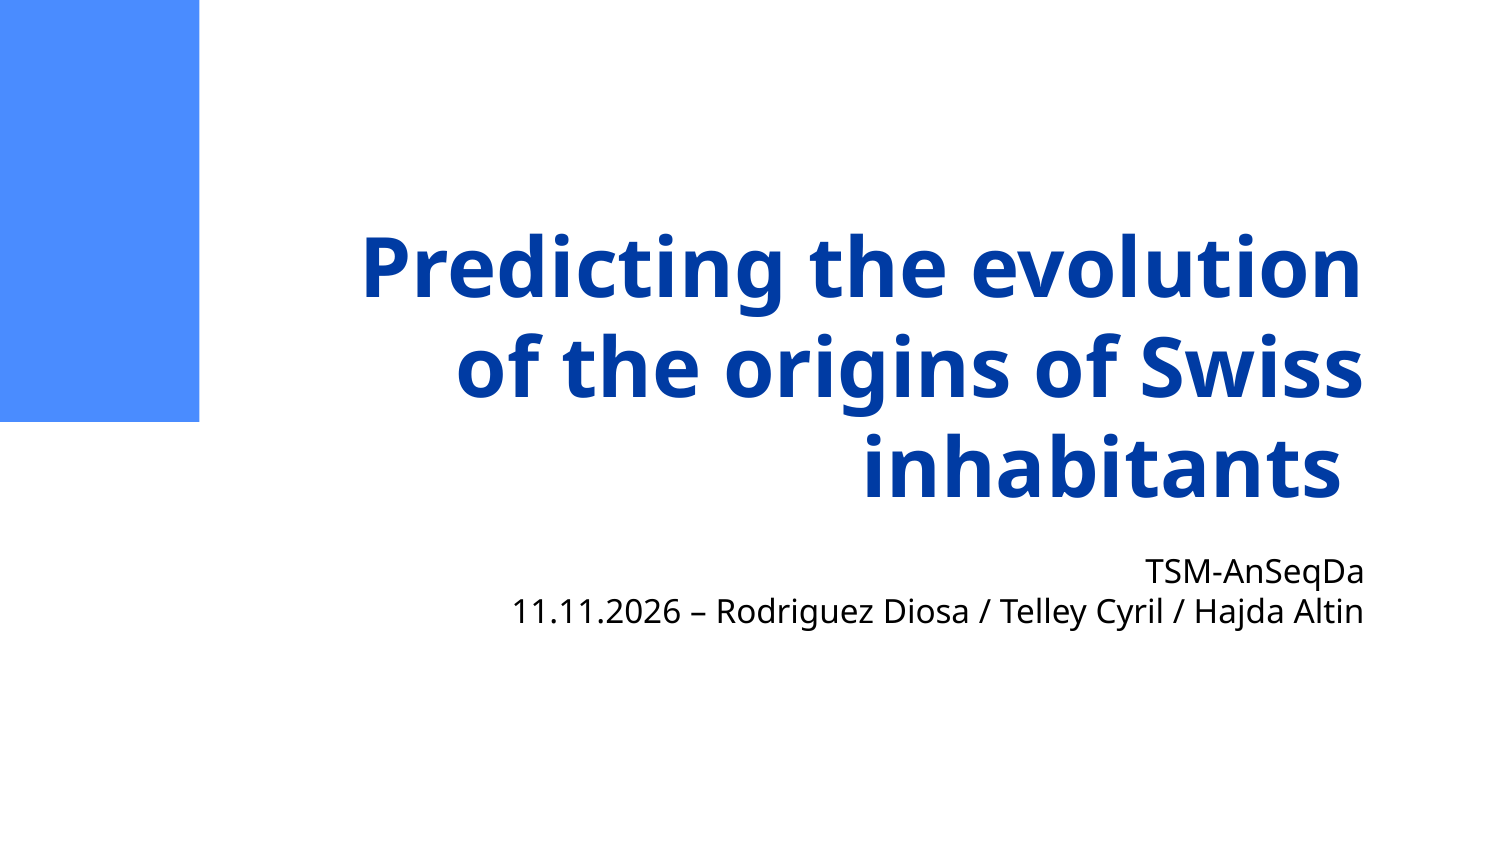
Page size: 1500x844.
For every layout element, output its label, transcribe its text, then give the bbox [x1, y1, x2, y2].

subtitle TSM-AnSeqDa 06.12.2024 – Rodriguez Diosa / Telley Cyril / Hajda Altin [269, 535, 1381, 640]
title Predicting the evolution of the origins of Swiss inhabitants [248, 203, 1381, 529]
